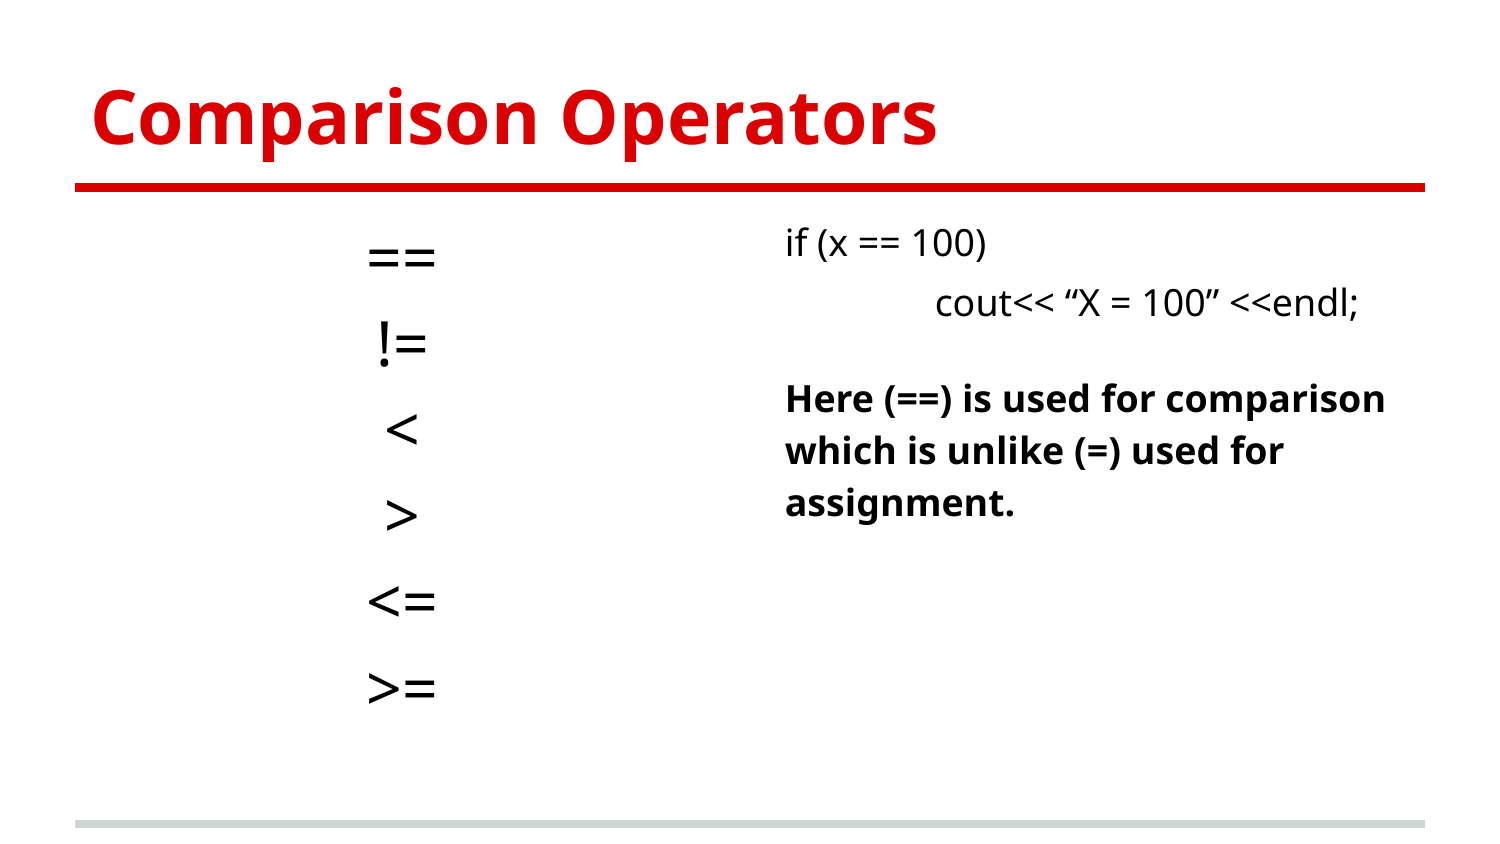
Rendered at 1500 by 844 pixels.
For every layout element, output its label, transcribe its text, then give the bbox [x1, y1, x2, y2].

list == != < > <= >= [75, 196, 731, 808]
list if (x == 100) cout<< “X = 100” <<endl; Here (==) is used for comparison which is unlike (=) used for assignment. [769, 196, 1425, 808]
title Comparison Operators [75, 33, 1425, 175]
